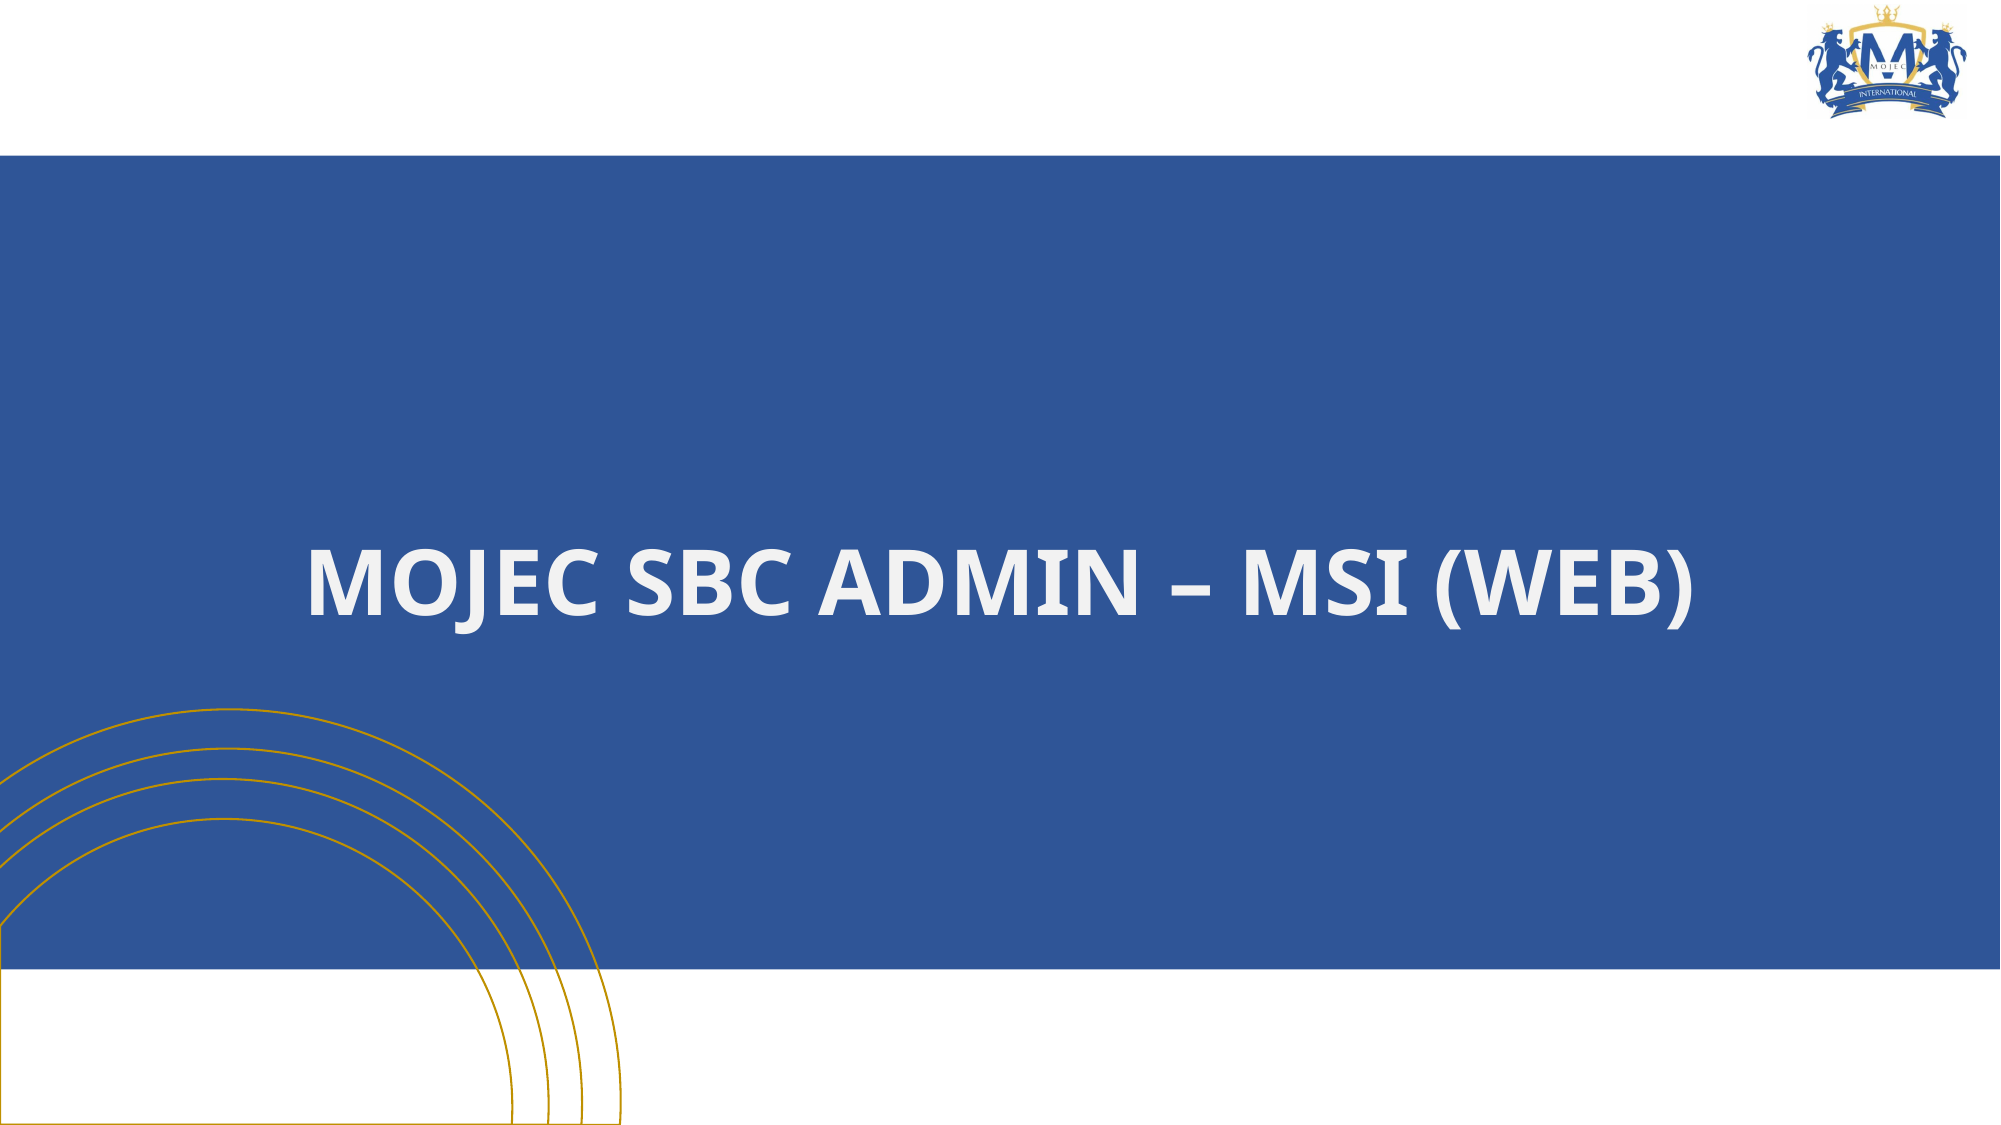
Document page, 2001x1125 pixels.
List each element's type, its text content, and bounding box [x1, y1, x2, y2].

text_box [0, 709, 621, 1125]
picture [1807, 3, 1967, 119]
title MOJEC SBC ADMIN – MSI (WEB) [249, 482, 1750, 643]
text_box [0, 155, 2000, 970]
